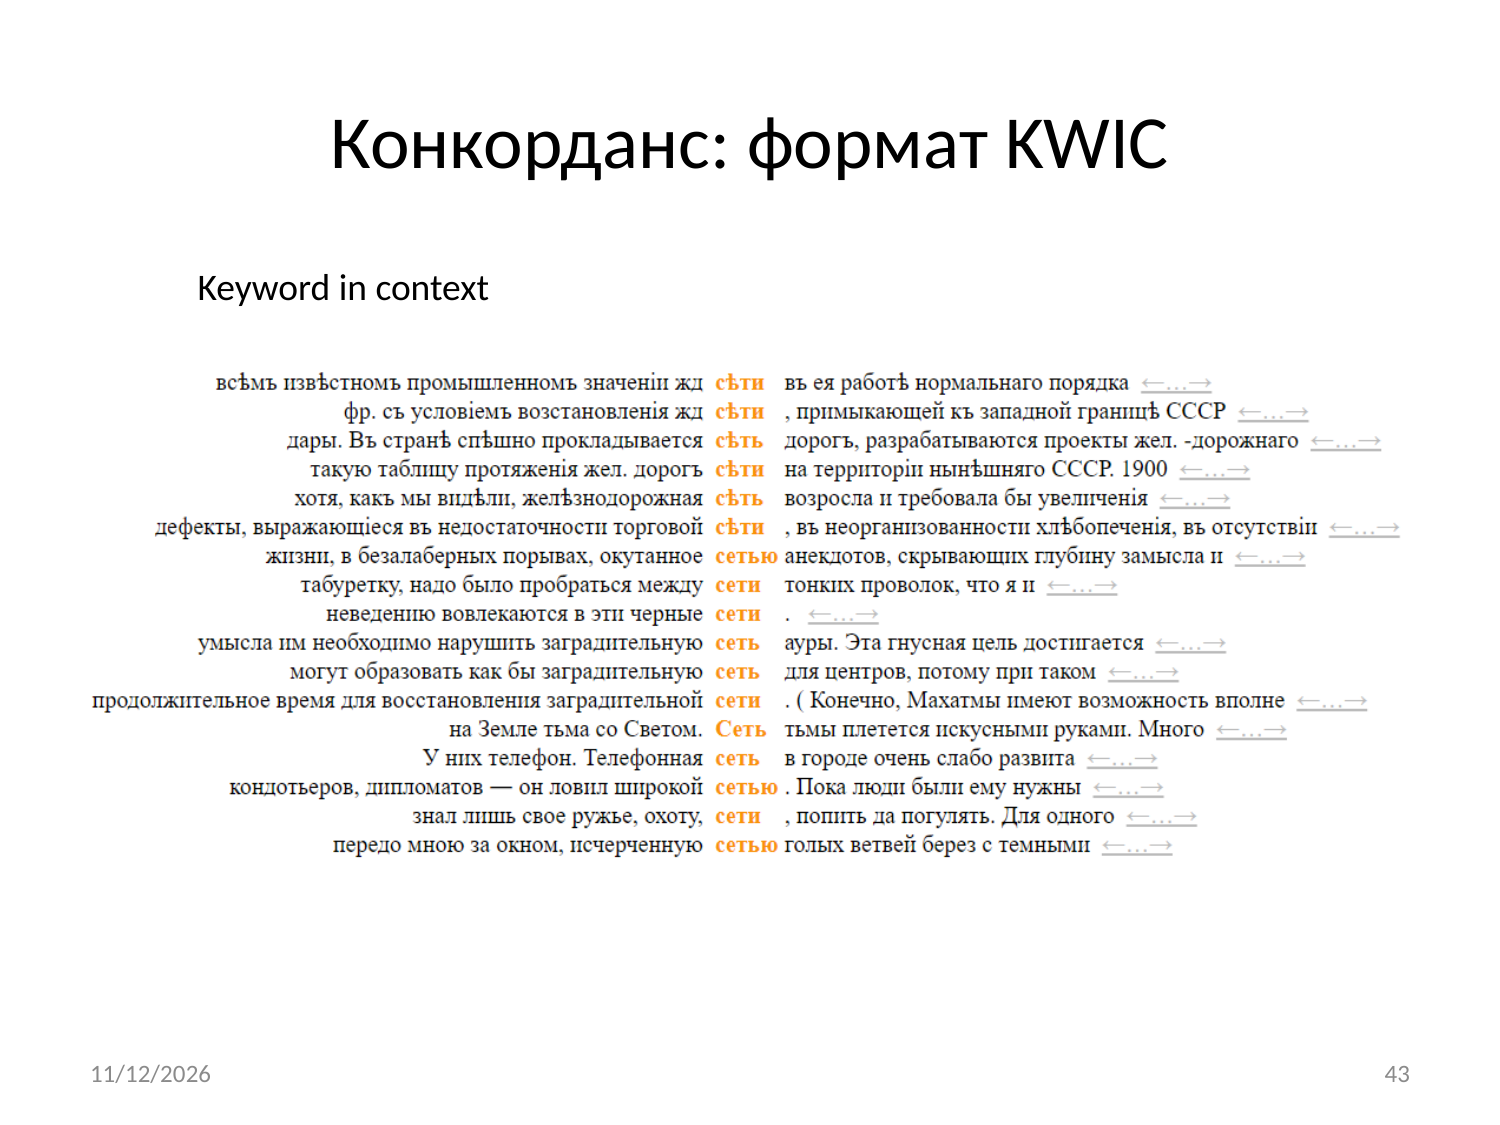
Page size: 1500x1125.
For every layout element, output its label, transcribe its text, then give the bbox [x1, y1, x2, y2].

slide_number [75, 1042, 425, 1103]
title Конкорданс: формат KWIC [75, 45, 1425, 233]
slide_number 43 [1074, 1042, 1425, 1103]
text_box Keyword in context [182, 255, 1294, 315]
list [74, 361, 1426, 876]
